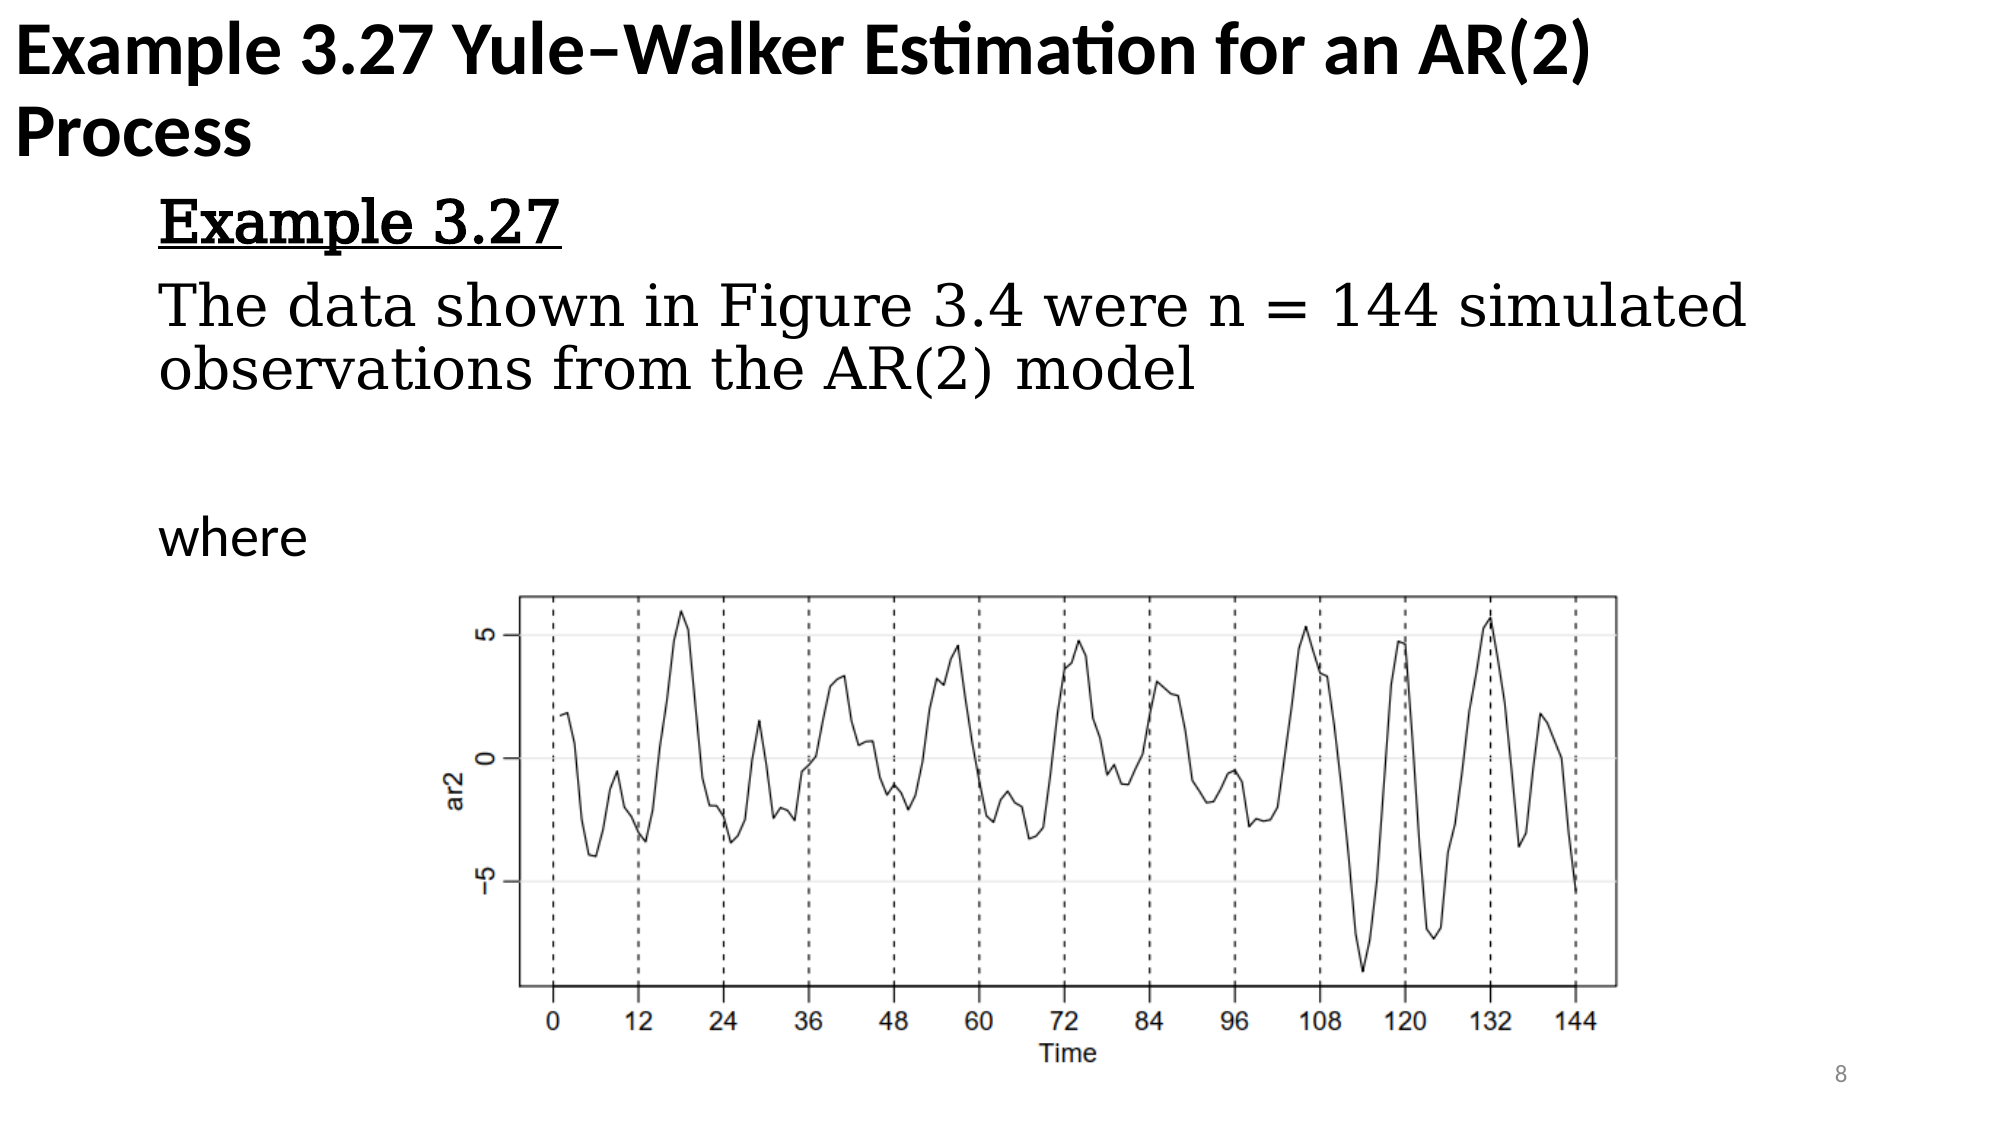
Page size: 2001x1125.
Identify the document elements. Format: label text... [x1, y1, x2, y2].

title Example 3.27 Yule–Walker Estimation for an AR(2) Process [0, 0, 1725, 274]
picture [438, 562, 1678, 1078]
slide_number 8 [1412, 1042, 1863, 1103]
